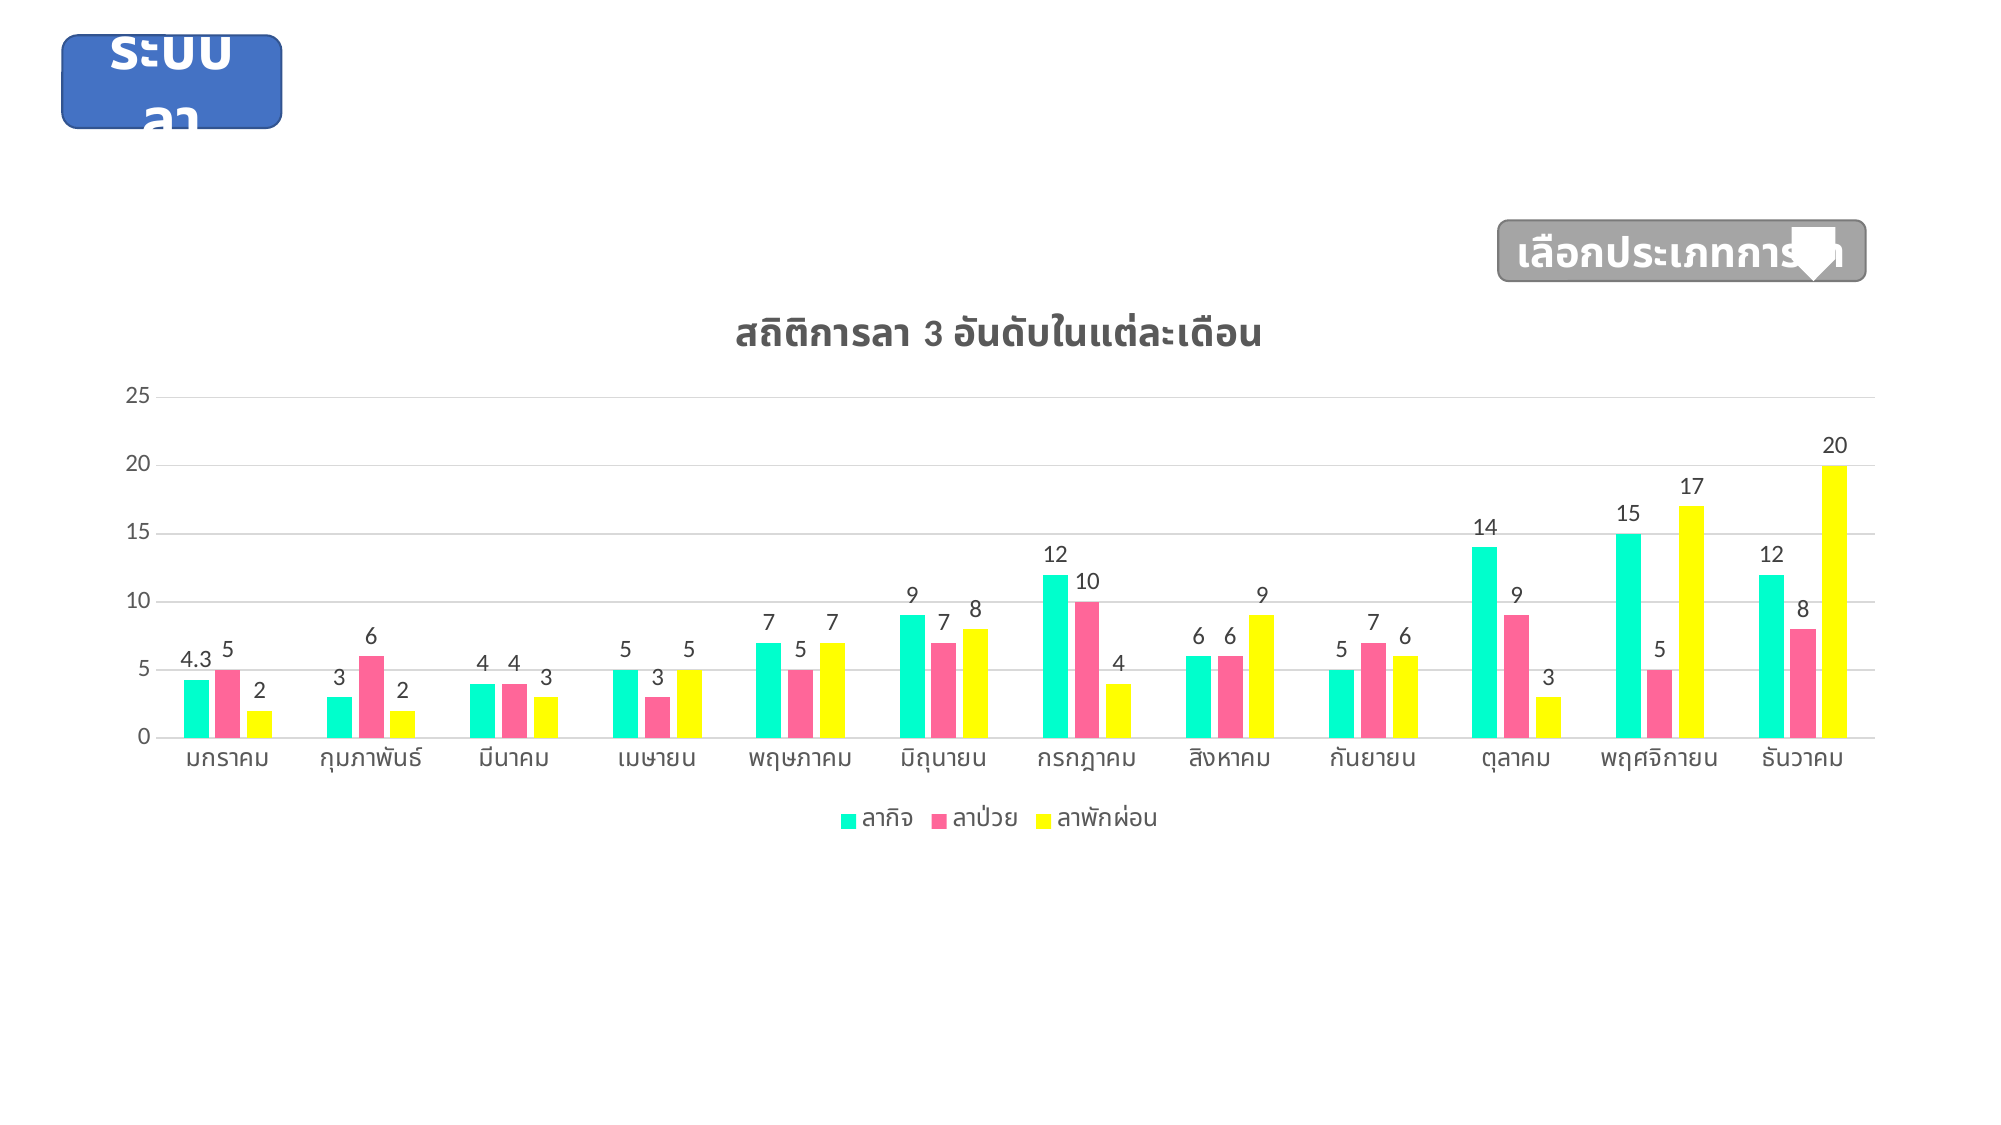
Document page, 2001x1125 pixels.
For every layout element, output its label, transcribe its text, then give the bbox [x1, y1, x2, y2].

text_box [1790, 226, 1837, 281]
text_box ระบบลา [61, 34, 283, 130]
chart [88, 281, 1912, 844]
text_box เลือกประเภทการลา [1497, 219, 1867, 281]
